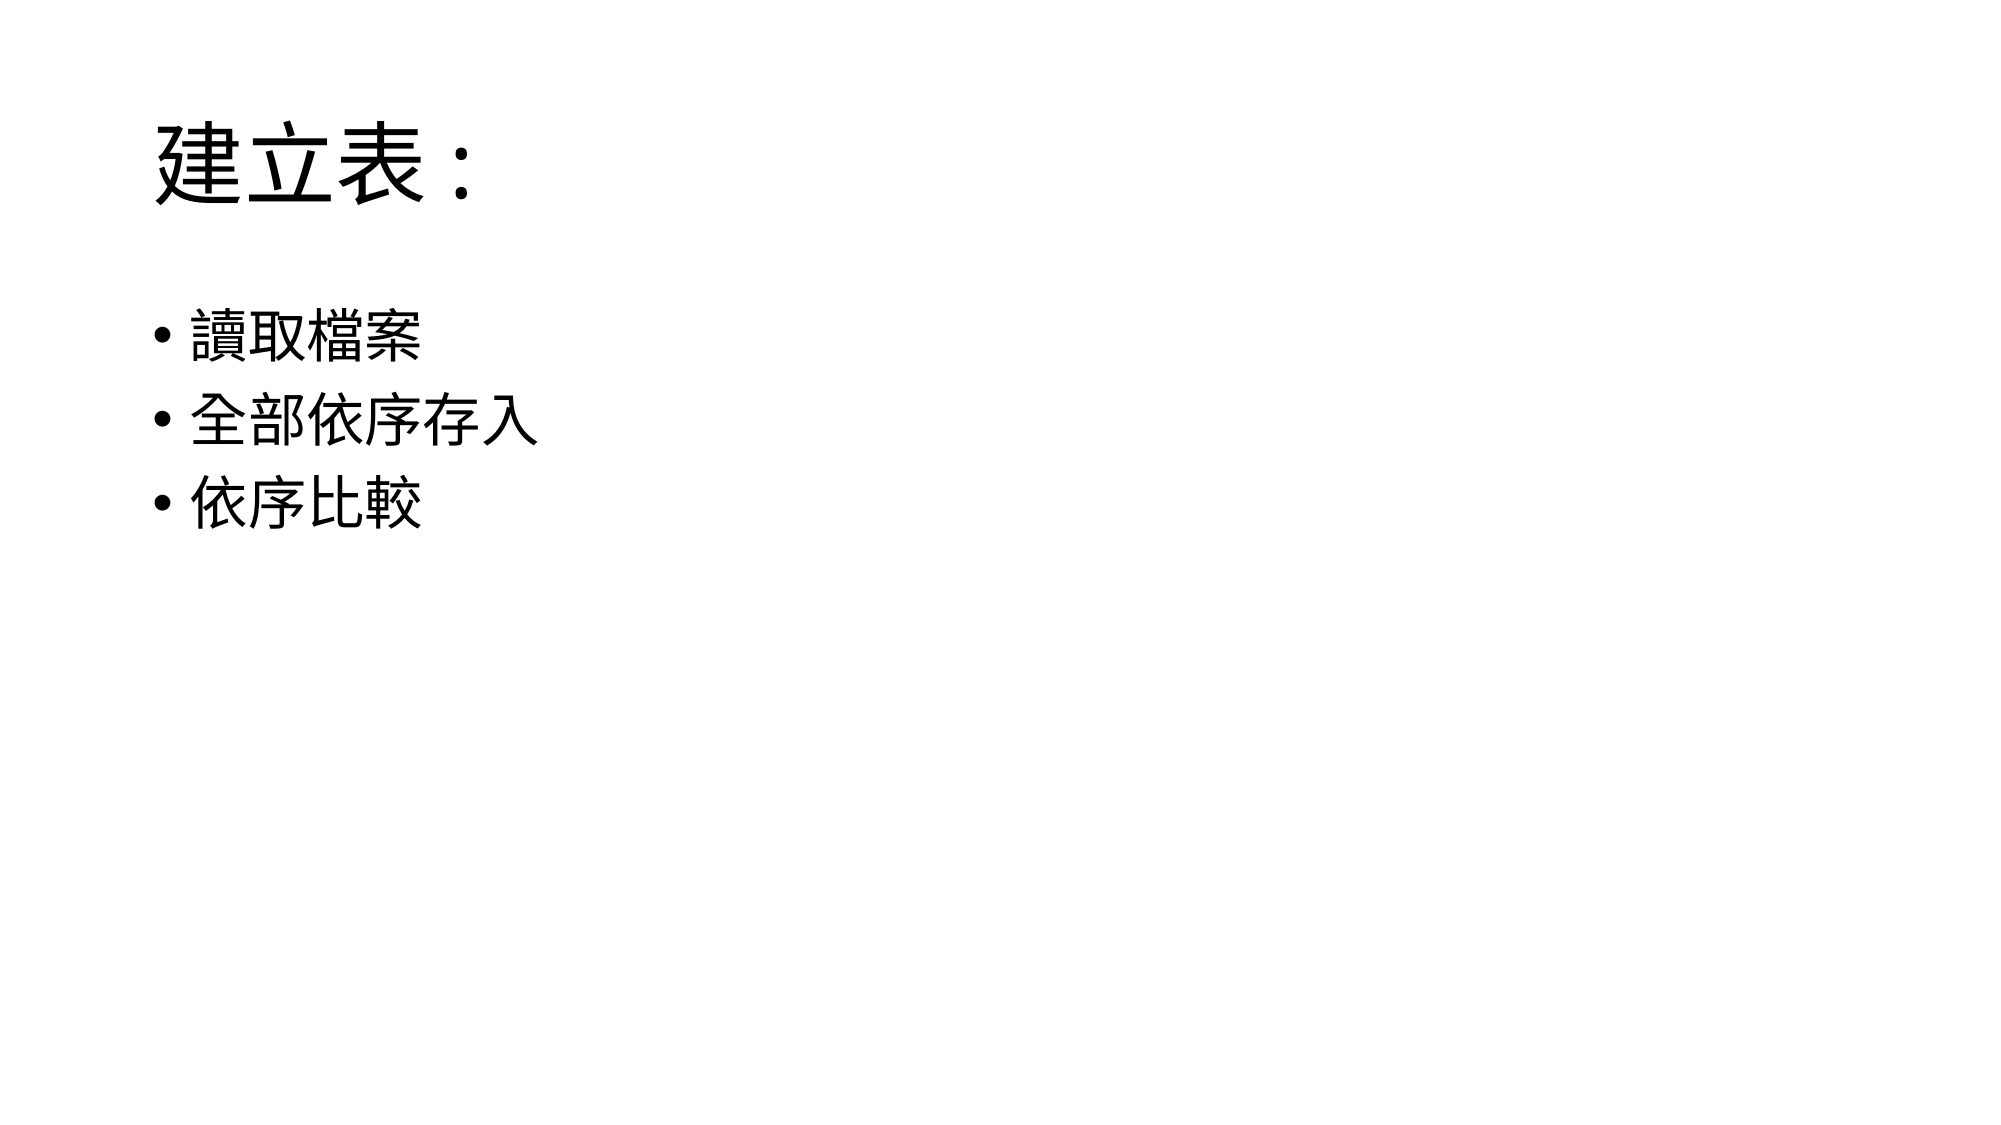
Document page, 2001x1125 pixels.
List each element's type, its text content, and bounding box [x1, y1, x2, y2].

title 建立表: [137, 59, 1863, 278]
list 讀取檔案 全部依序存入 依序比較 [137, 299, 1131, 1014]
